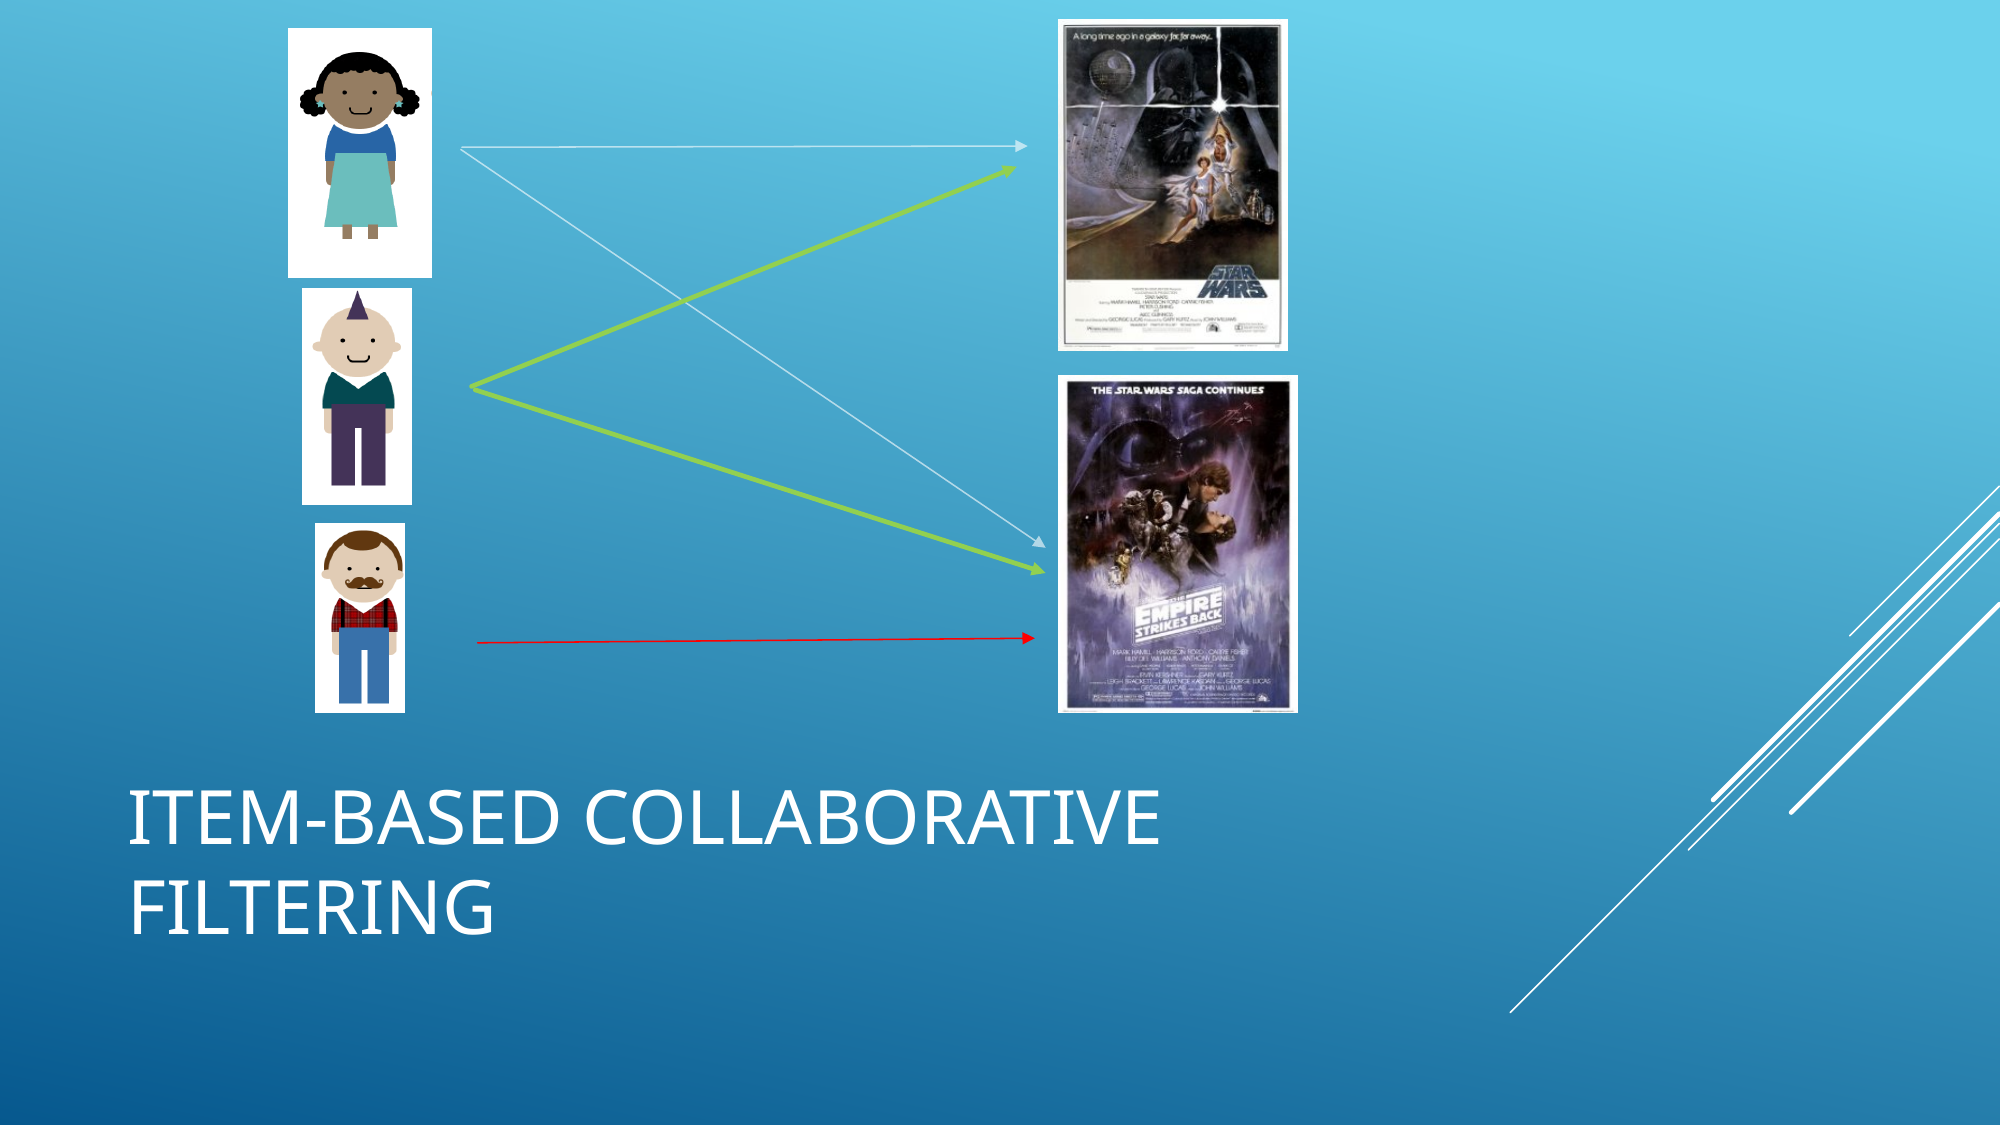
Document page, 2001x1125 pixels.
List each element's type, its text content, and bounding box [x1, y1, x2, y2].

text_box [288, 19, 1298, 713]
title Item-based collaborative filtering [112, 736, 1513, 984]
